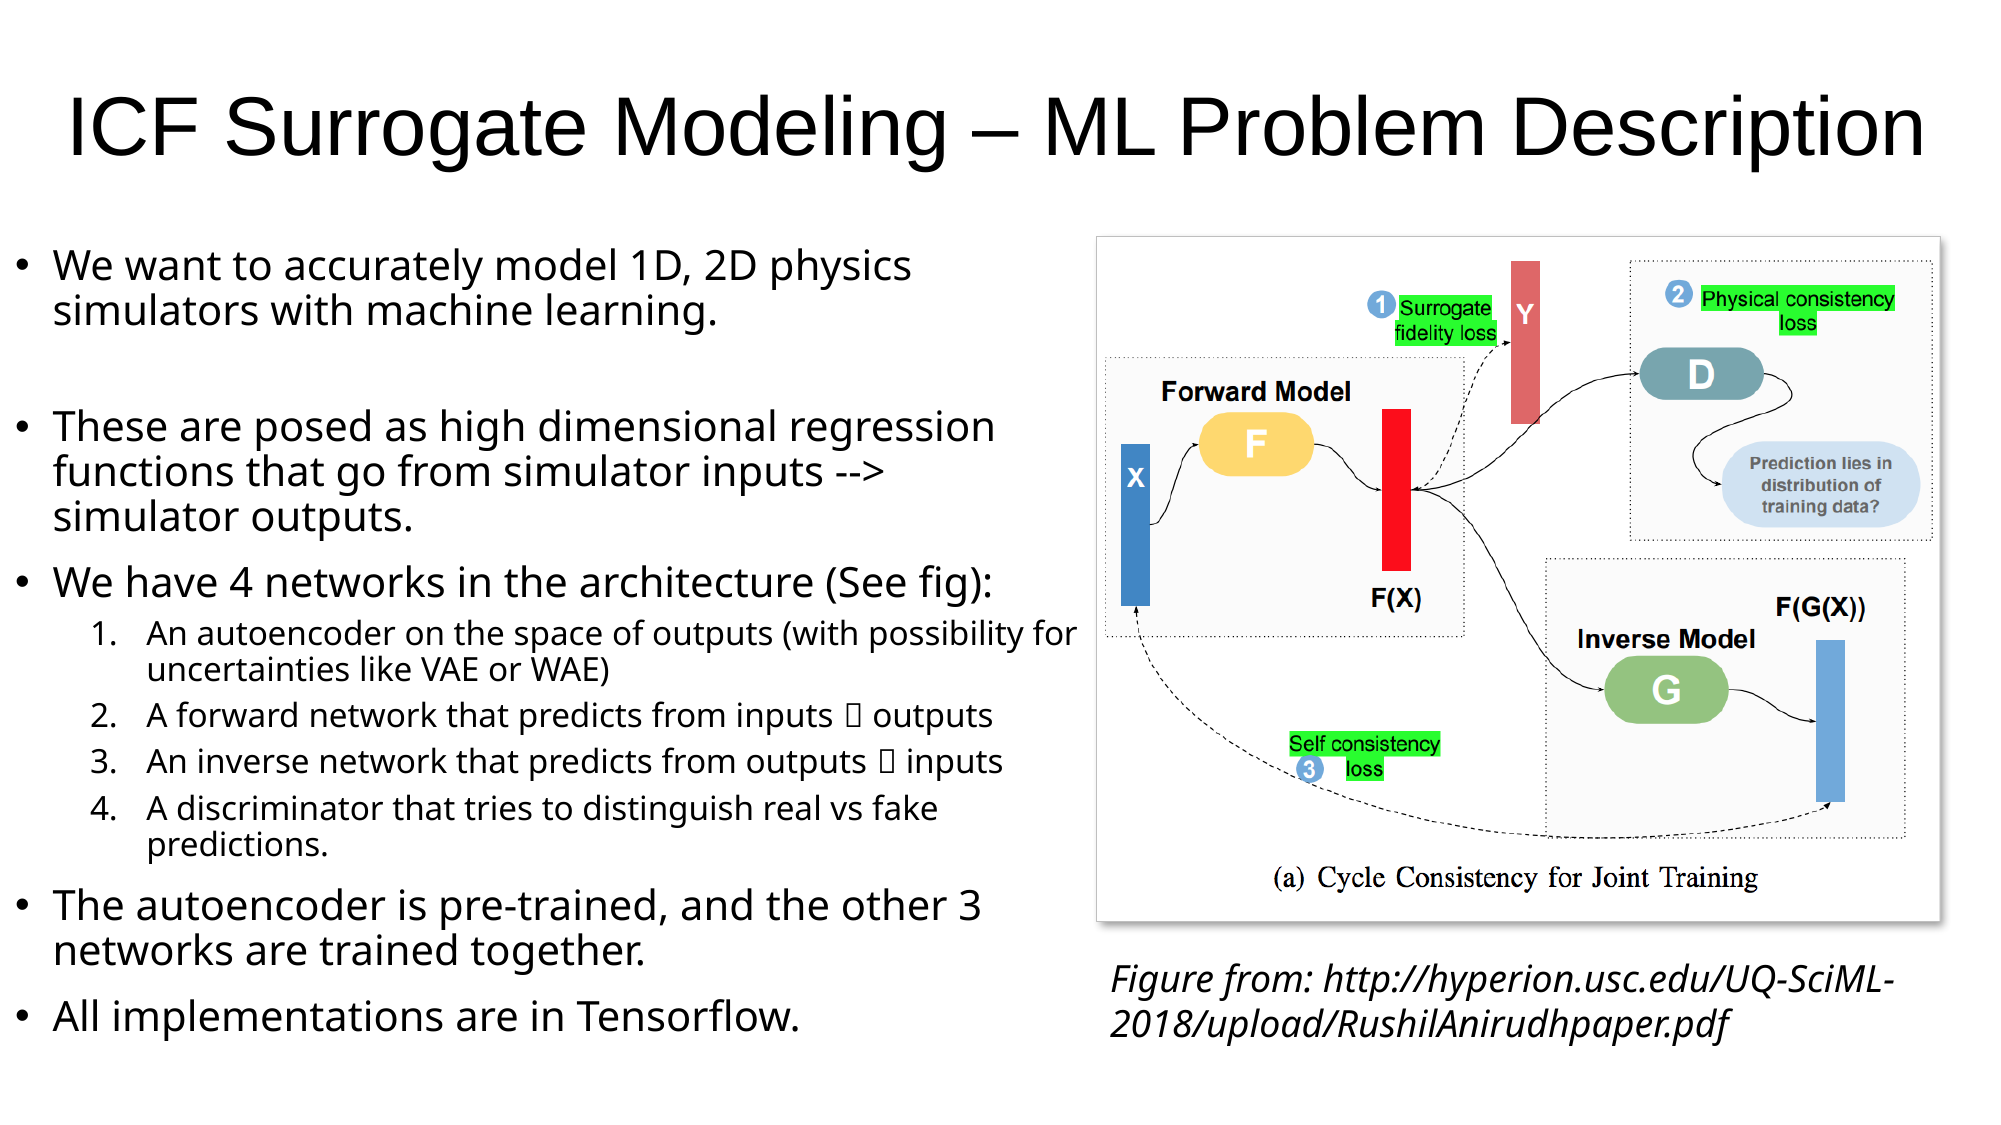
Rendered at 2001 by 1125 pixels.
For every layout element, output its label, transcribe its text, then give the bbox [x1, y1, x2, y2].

text_box Figure from: http://hyperion.usc.edu/UQ-SciML-2018/upload/RushilAnirudhpaper.pdf [1095, 947, 1940, 1053]
title ICF Surrogate Modeling – ML Problem Description [35, 19, 1983, 237]
picture [1096, 236, 1940, 922]
list We want to accurately model 1D, 2D physics simulators with machine learning. These are posed as high dimensional regression functions that go from simulator inputs --> simulator outputs. We have 4 networks in the architecture (See fig): An autoencoder on the space of outputs (with possibility for uncertainties like VAE or WAE) A forward network that predicts from inputs  outputs An inverse network that predicts from outputs  inputs A discriminator that tries to distinguish real vs fake predictions. The autoencoder is pre-trained, and the other 3 networks are trained together. All implementations are in Tensorflow. [0, 236, 1097, 1102]
